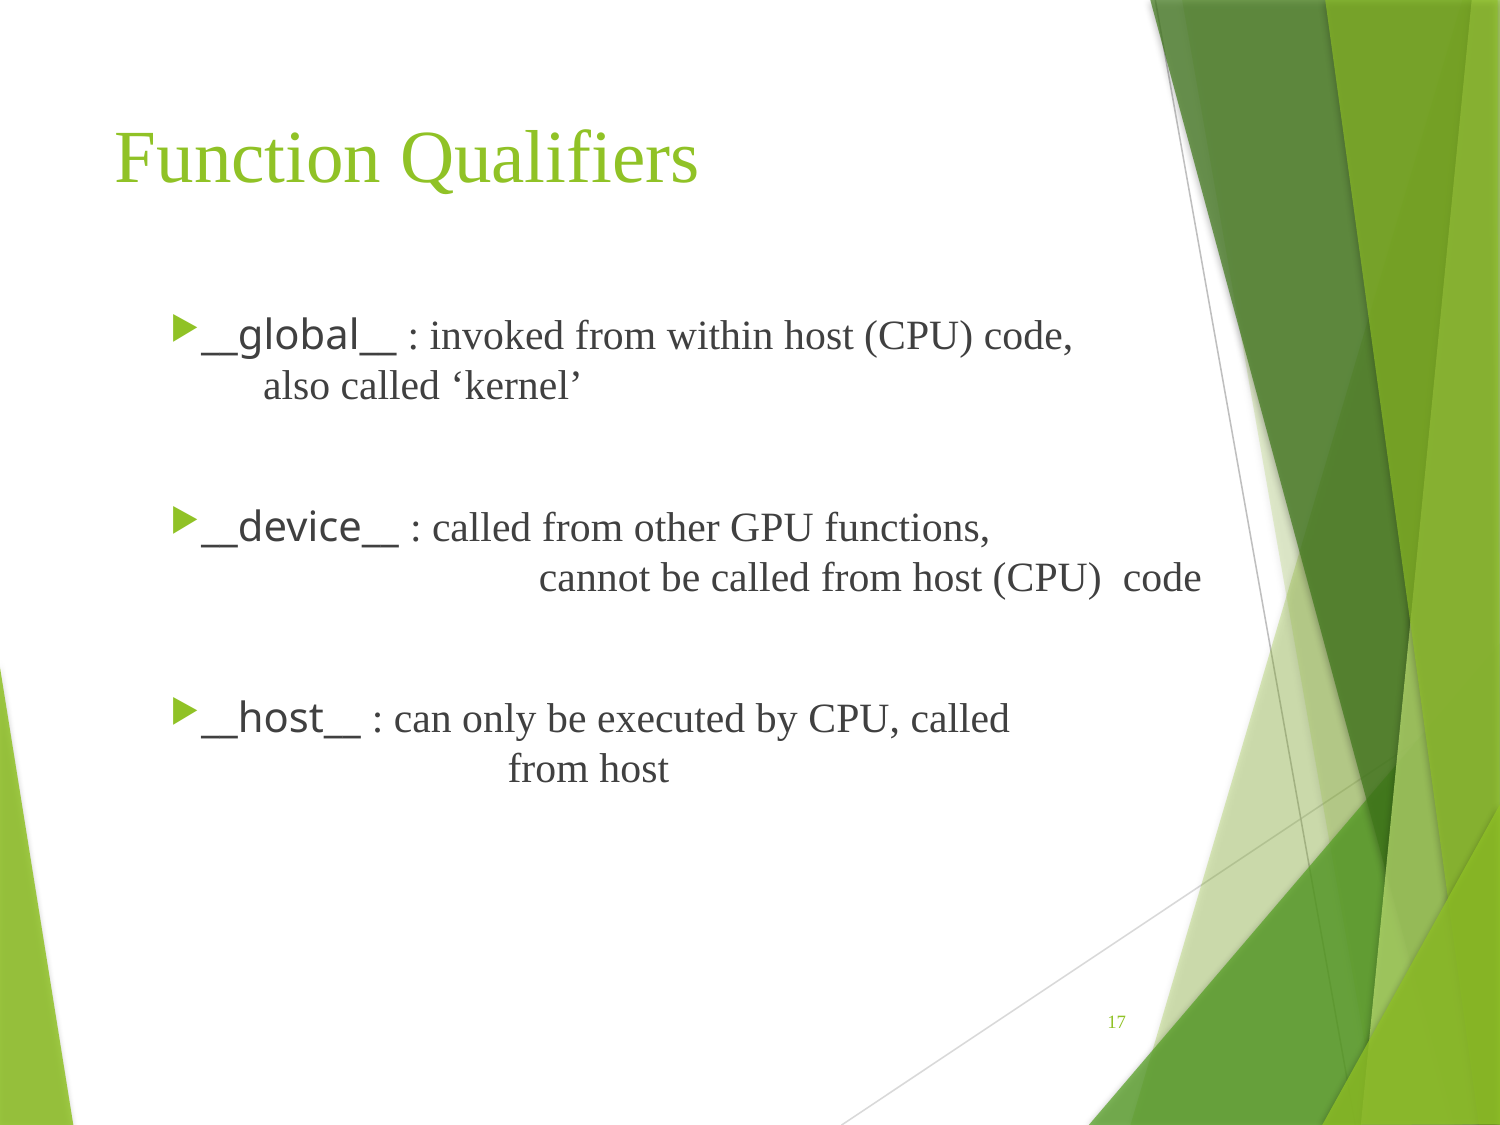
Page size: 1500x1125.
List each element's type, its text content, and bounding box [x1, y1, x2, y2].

title Function Qualifiers [99, 99, 1142, 317]
slide_number 17 [1057, 991, 1142, 1051]
list __global__ : invoked from within host (CPU) code, also called ‘kernel’ __device__ : called from other GPU functions, cannot be called from host (CPU) code __host__ : can only be executed by CPU, called from host [155, 299, 1223, 1014]
